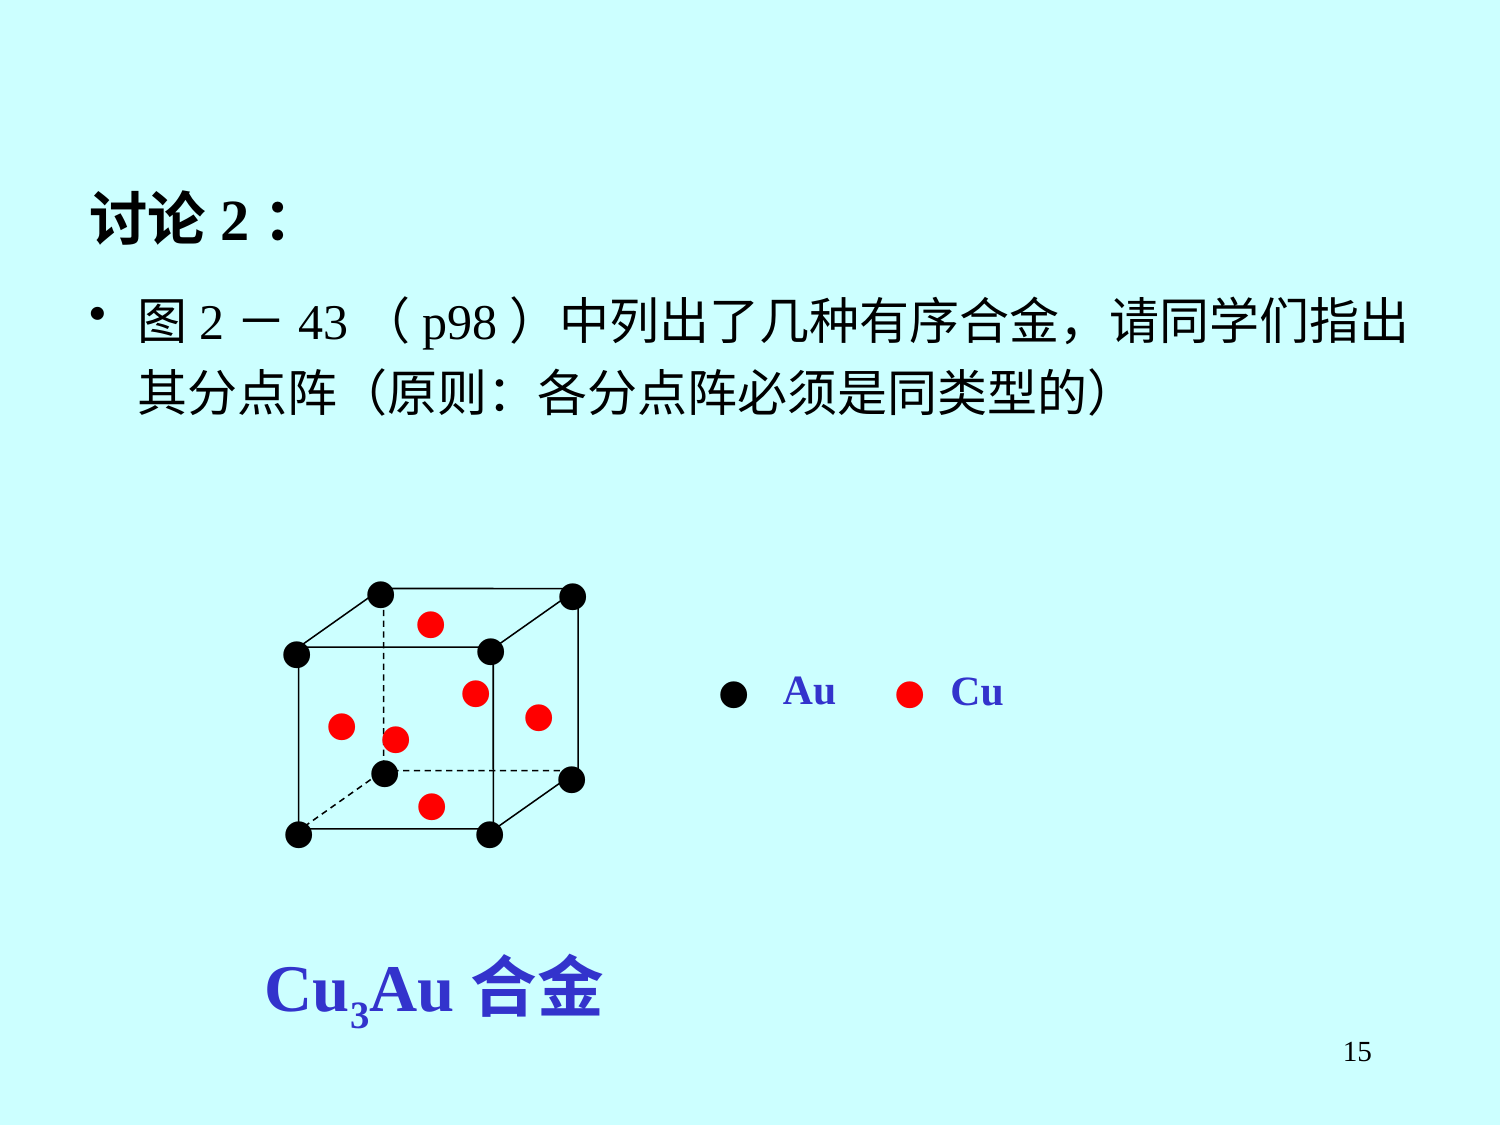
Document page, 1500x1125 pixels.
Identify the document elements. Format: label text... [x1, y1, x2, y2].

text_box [699, 612, 1049, 763]
text_box 讨论2： 图2－43（p98）中列出了几种有序合金，请同学们指出其分点阵（原则：各分点阵必须是同类型的） [74, 174, 1425, 429]
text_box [262, 512, 608, 903]
text_box Cu3Au合金 [249, 937, 650, 1044]
slide_number 15 [1074, 1025, 1388, 1100]
